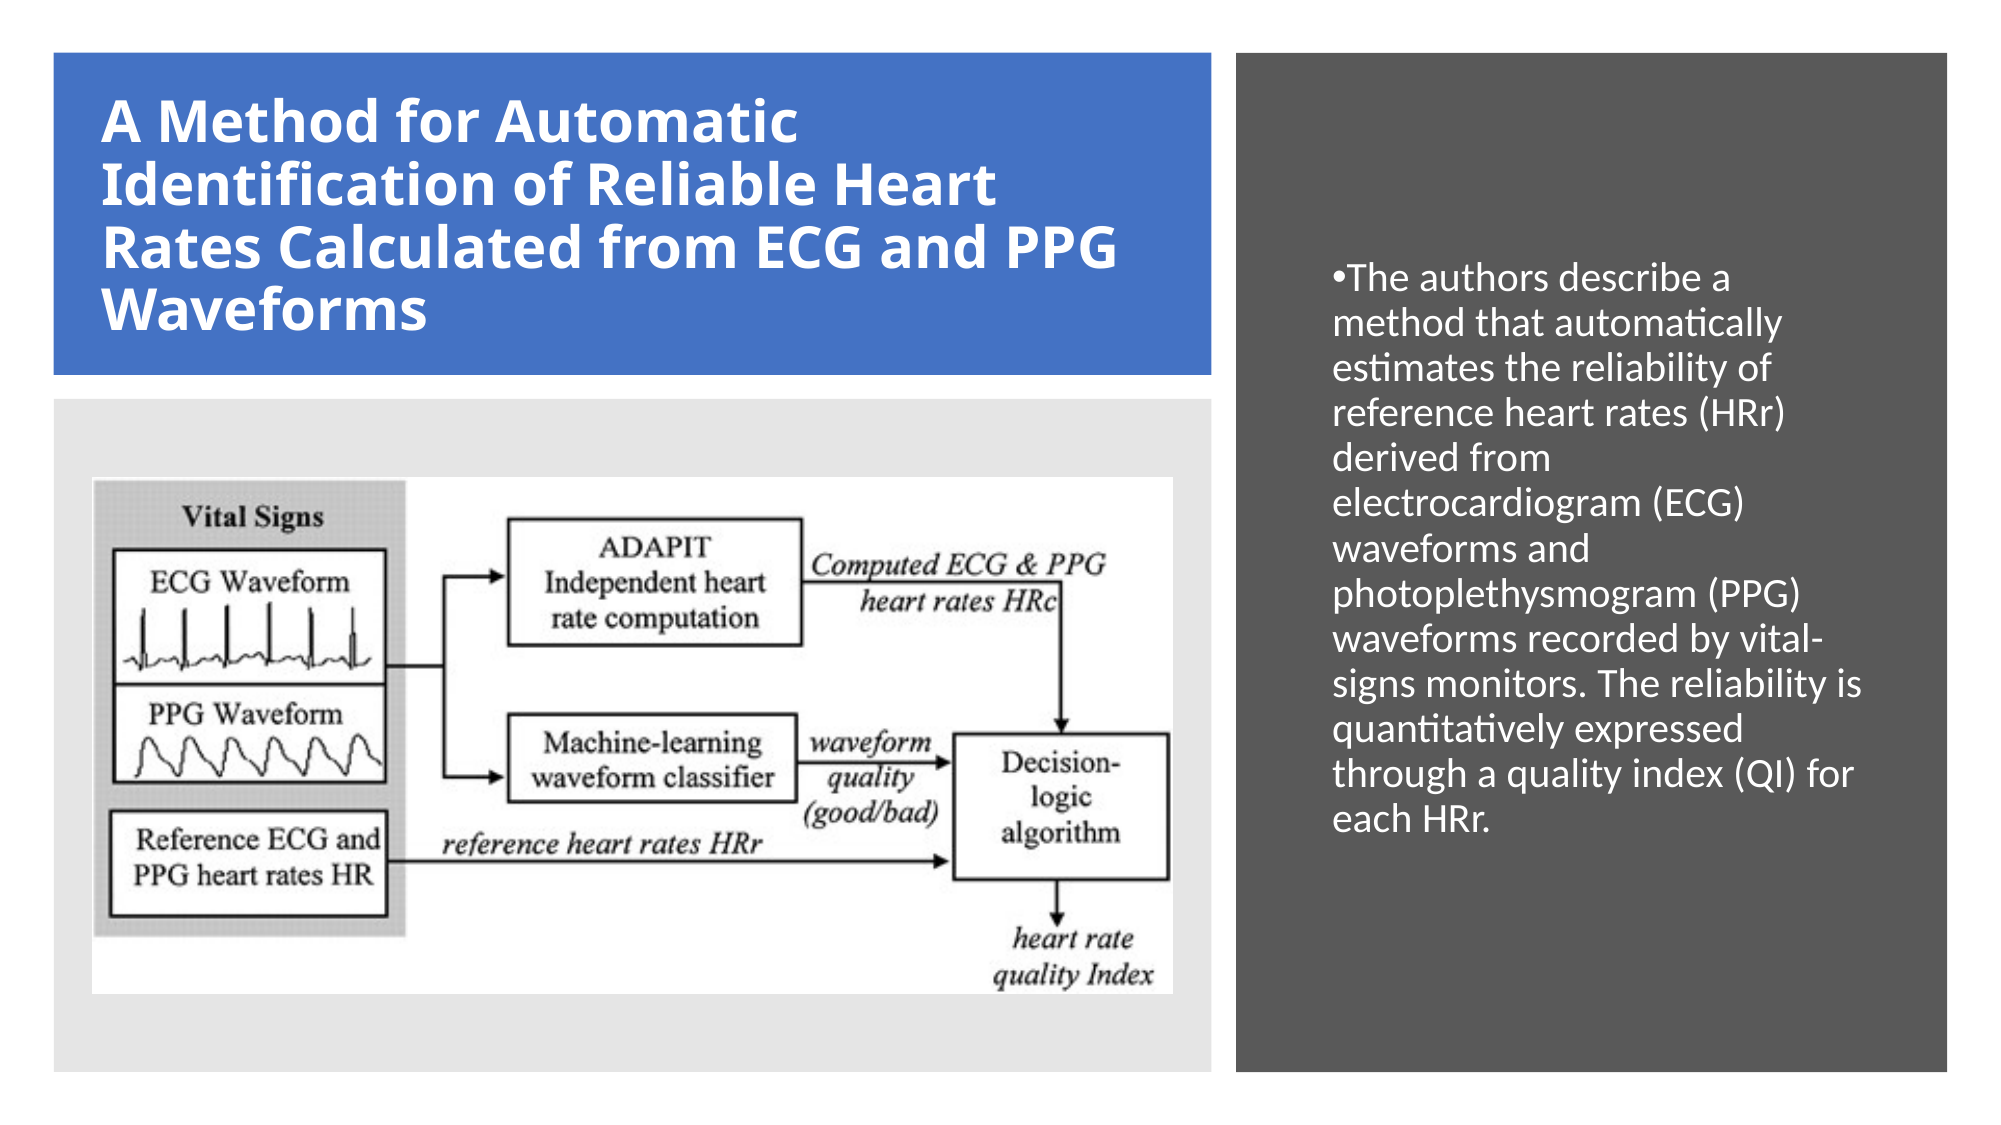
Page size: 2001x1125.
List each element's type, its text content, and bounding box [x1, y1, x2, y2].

text_box A Method for Automatic Identification of Reliable Heart Rates Calculated from ECG and PPG Waveforms [85, 84, 1168, 352]
picture [92, 477, 1173, 994]
text_box [53, 398, 1212, 1073]
text_box [53, 52, 1212, 376]
text_box [1235, 52, 1948, 1073]
text_box The authors describe a method that automatically estimates the reliability of reference heart rates (HRr) derived from electrocardiogram (ECG) waveforms and photoplethysmogram (PPG) waveforms recorded by vital-signs monitors. The reliability is quantitatively expressed through a quality index (QI) for each HRr. [1317, 150, 1879, 947]
